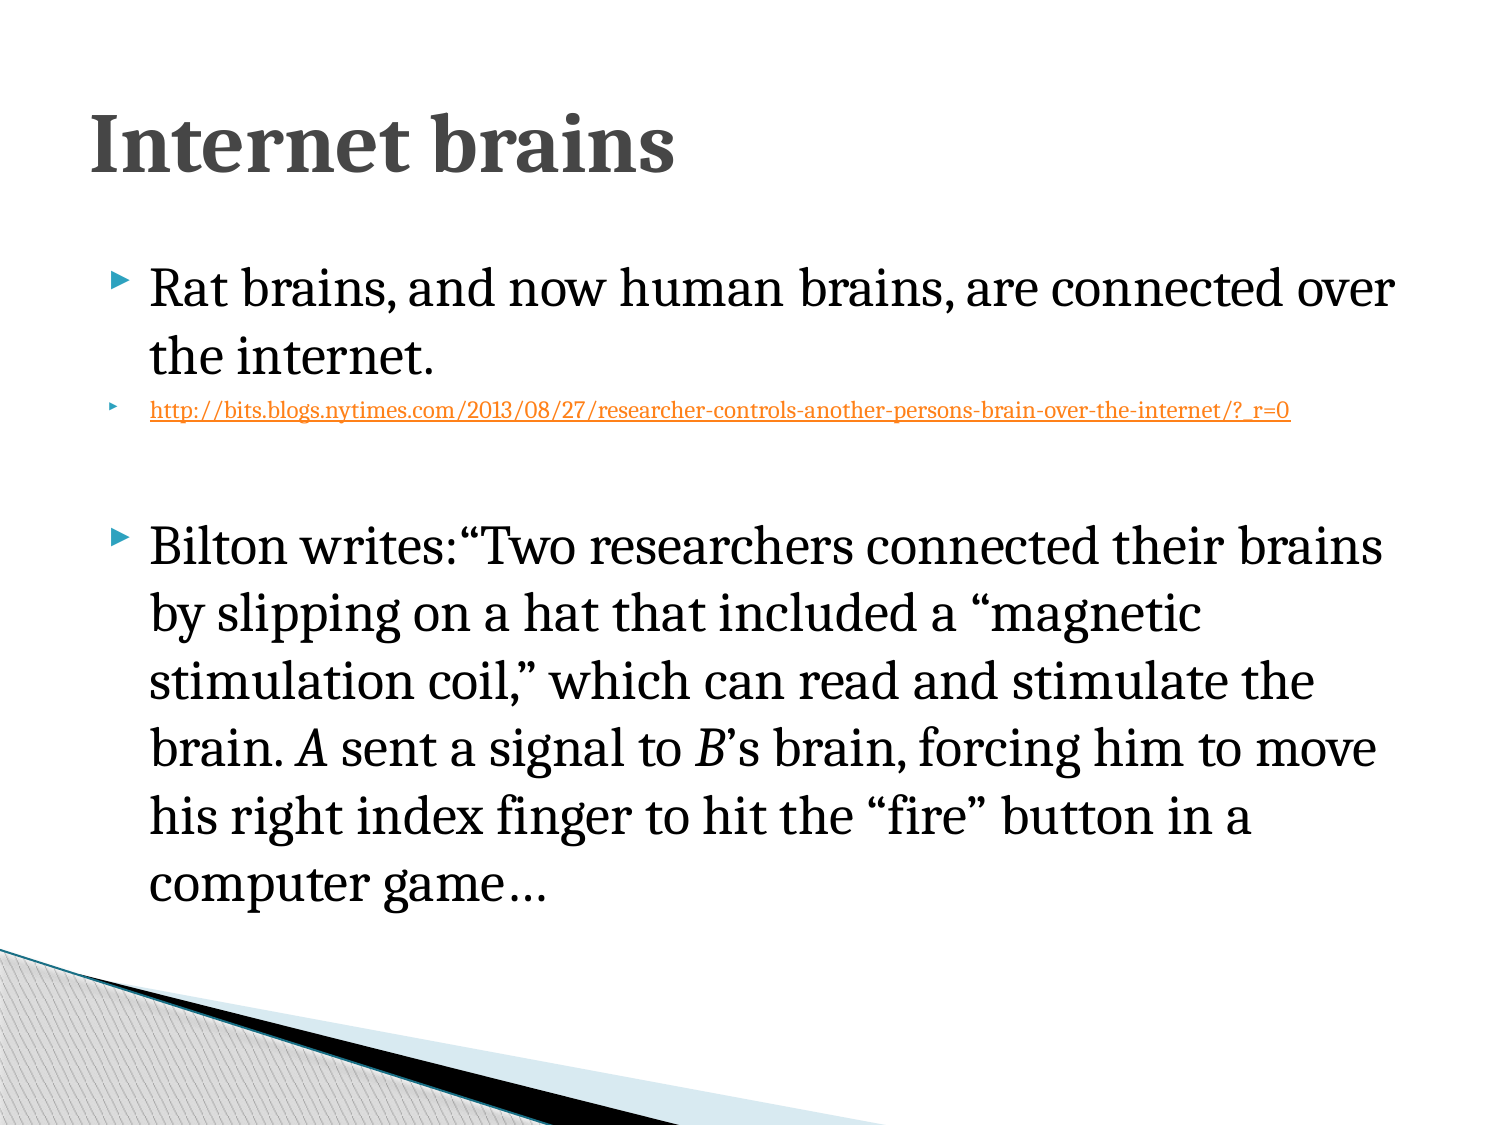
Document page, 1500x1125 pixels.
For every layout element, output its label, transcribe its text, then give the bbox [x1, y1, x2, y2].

title Internet brains [75, 45, 1425, 233]
list Rat brains, and now human brains, are connected over the internet. http://bits.blogs.nytimes.com/2013/08/27/researcher-controls-another-persons-brain-over-the-internet/?_r=0 Bilton writes:“Two researchers connected their brains by slipping on a hat that included a “magnetic stimulation coil,” which can read and stimulate the brain. A sent a signal to B’s brain, forcing him to move his right index finger to hit the “fire” button in a computer game… [75, 242, 1425, 986]
